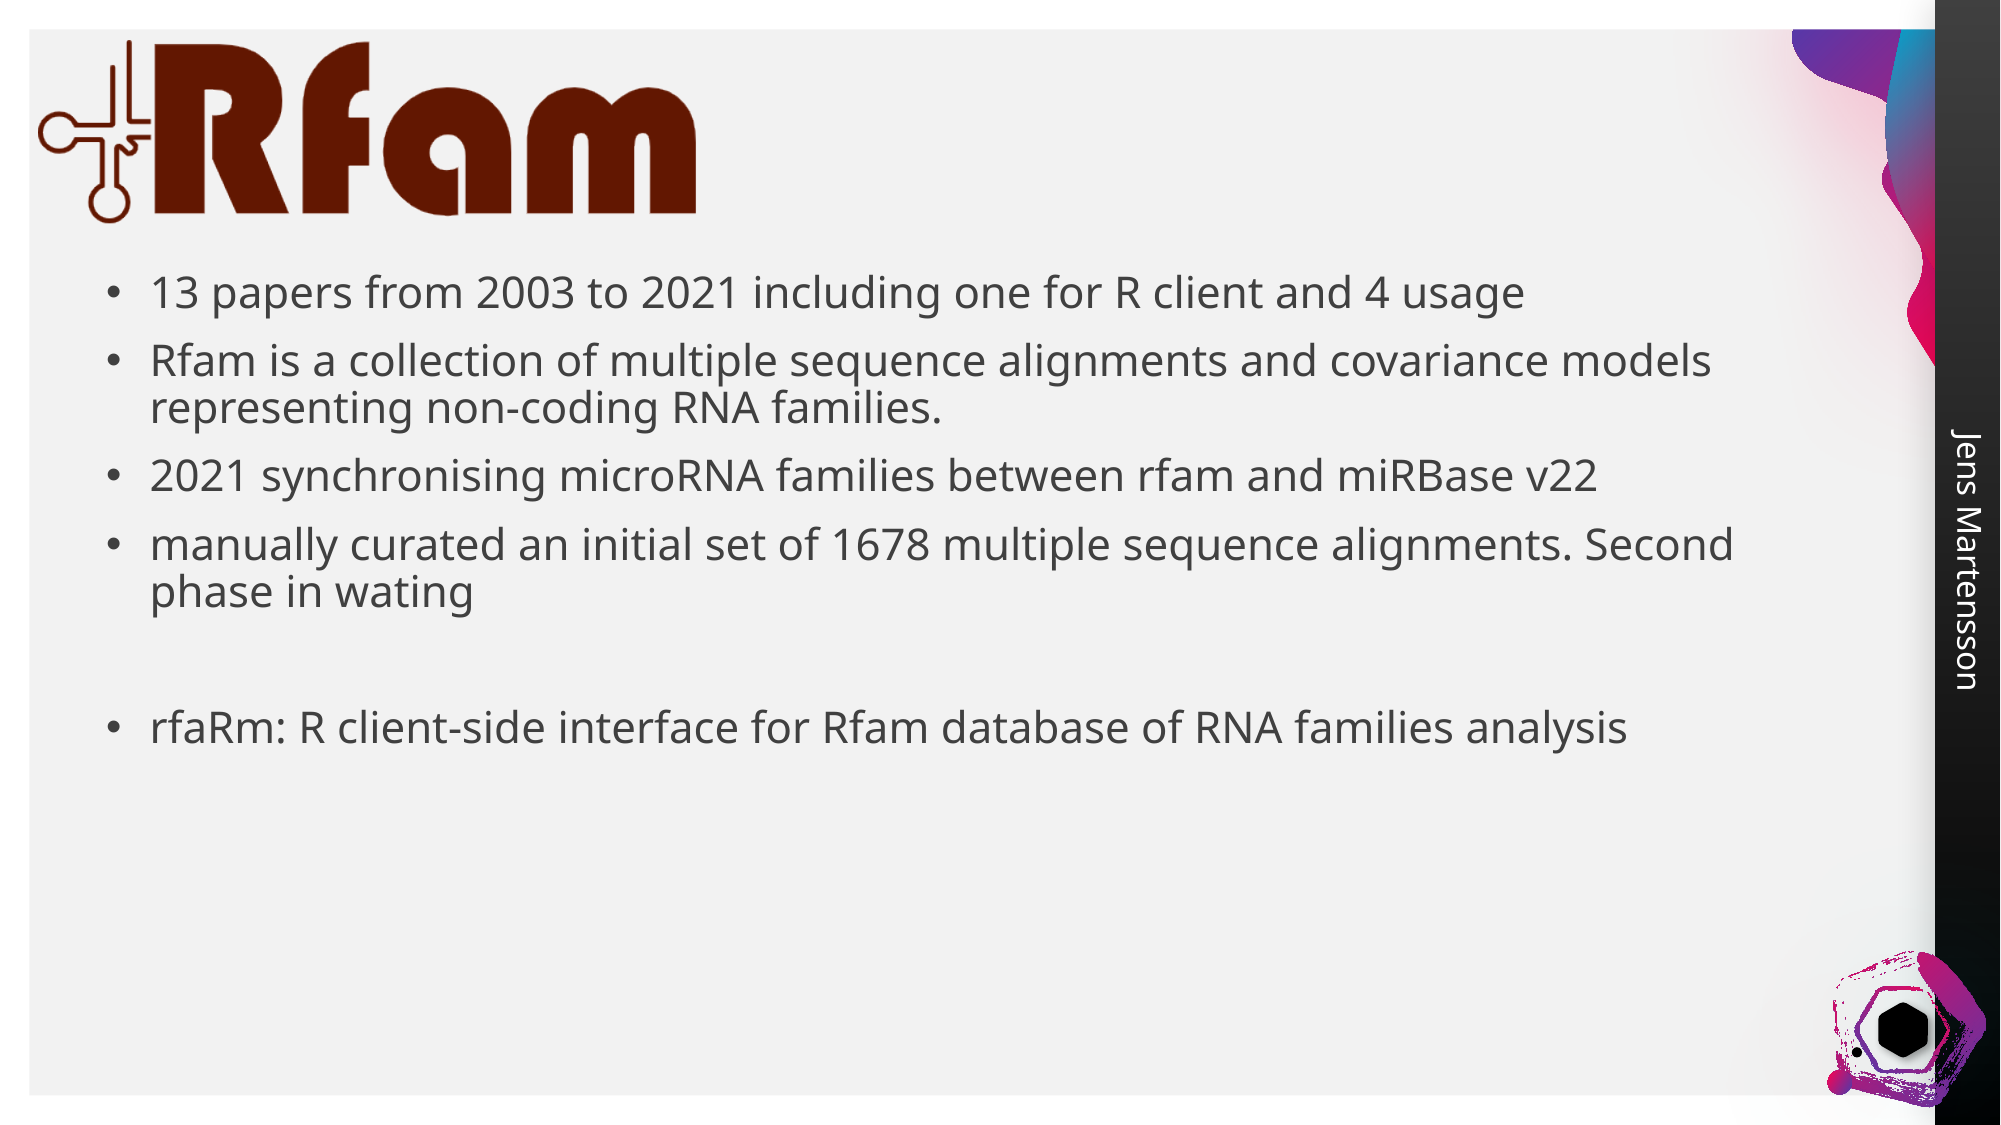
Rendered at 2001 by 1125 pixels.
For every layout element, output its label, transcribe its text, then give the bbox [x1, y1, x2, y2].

list 13 papers from 2003 to 2021 including one for R client and 4 usage Rfam is a collection of multiple sequence alignments and covariance models representing non-coding RNA families. 2021 synchronising microRNA families between rfam and miRBase v22 manually curated an initial set of 1678 multiple sequence alignments. Second phase in wating rfaRm: R client-side interface for Rfam database of RNA families analysis [106, 270, 1790, 1004]
picture [37, 40, 776, 250]
